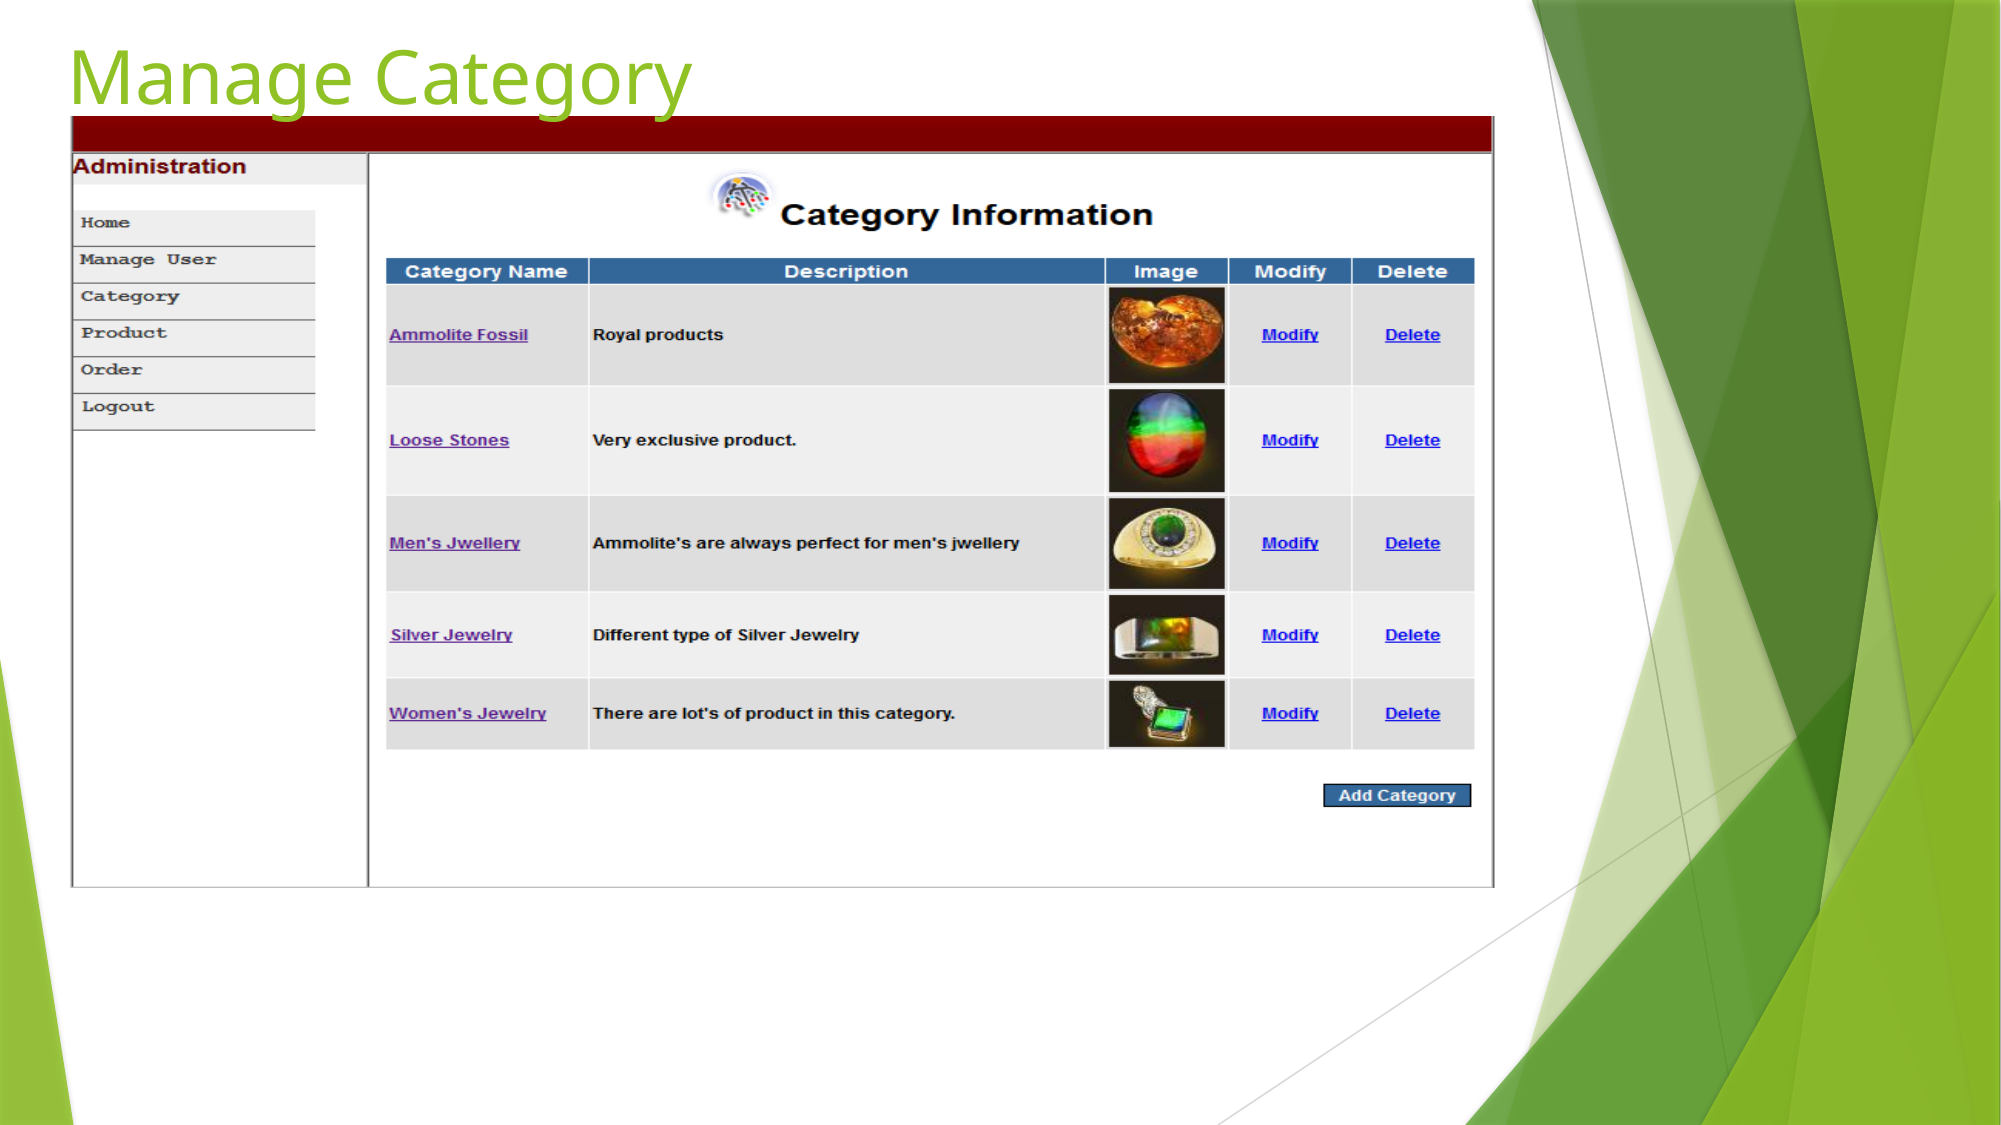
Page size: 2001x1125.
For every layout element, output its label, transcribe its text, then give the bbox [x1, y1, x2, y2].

title Manage Category [52, 21, 1463, 116]
picture [51, 116, 1504, 888]
